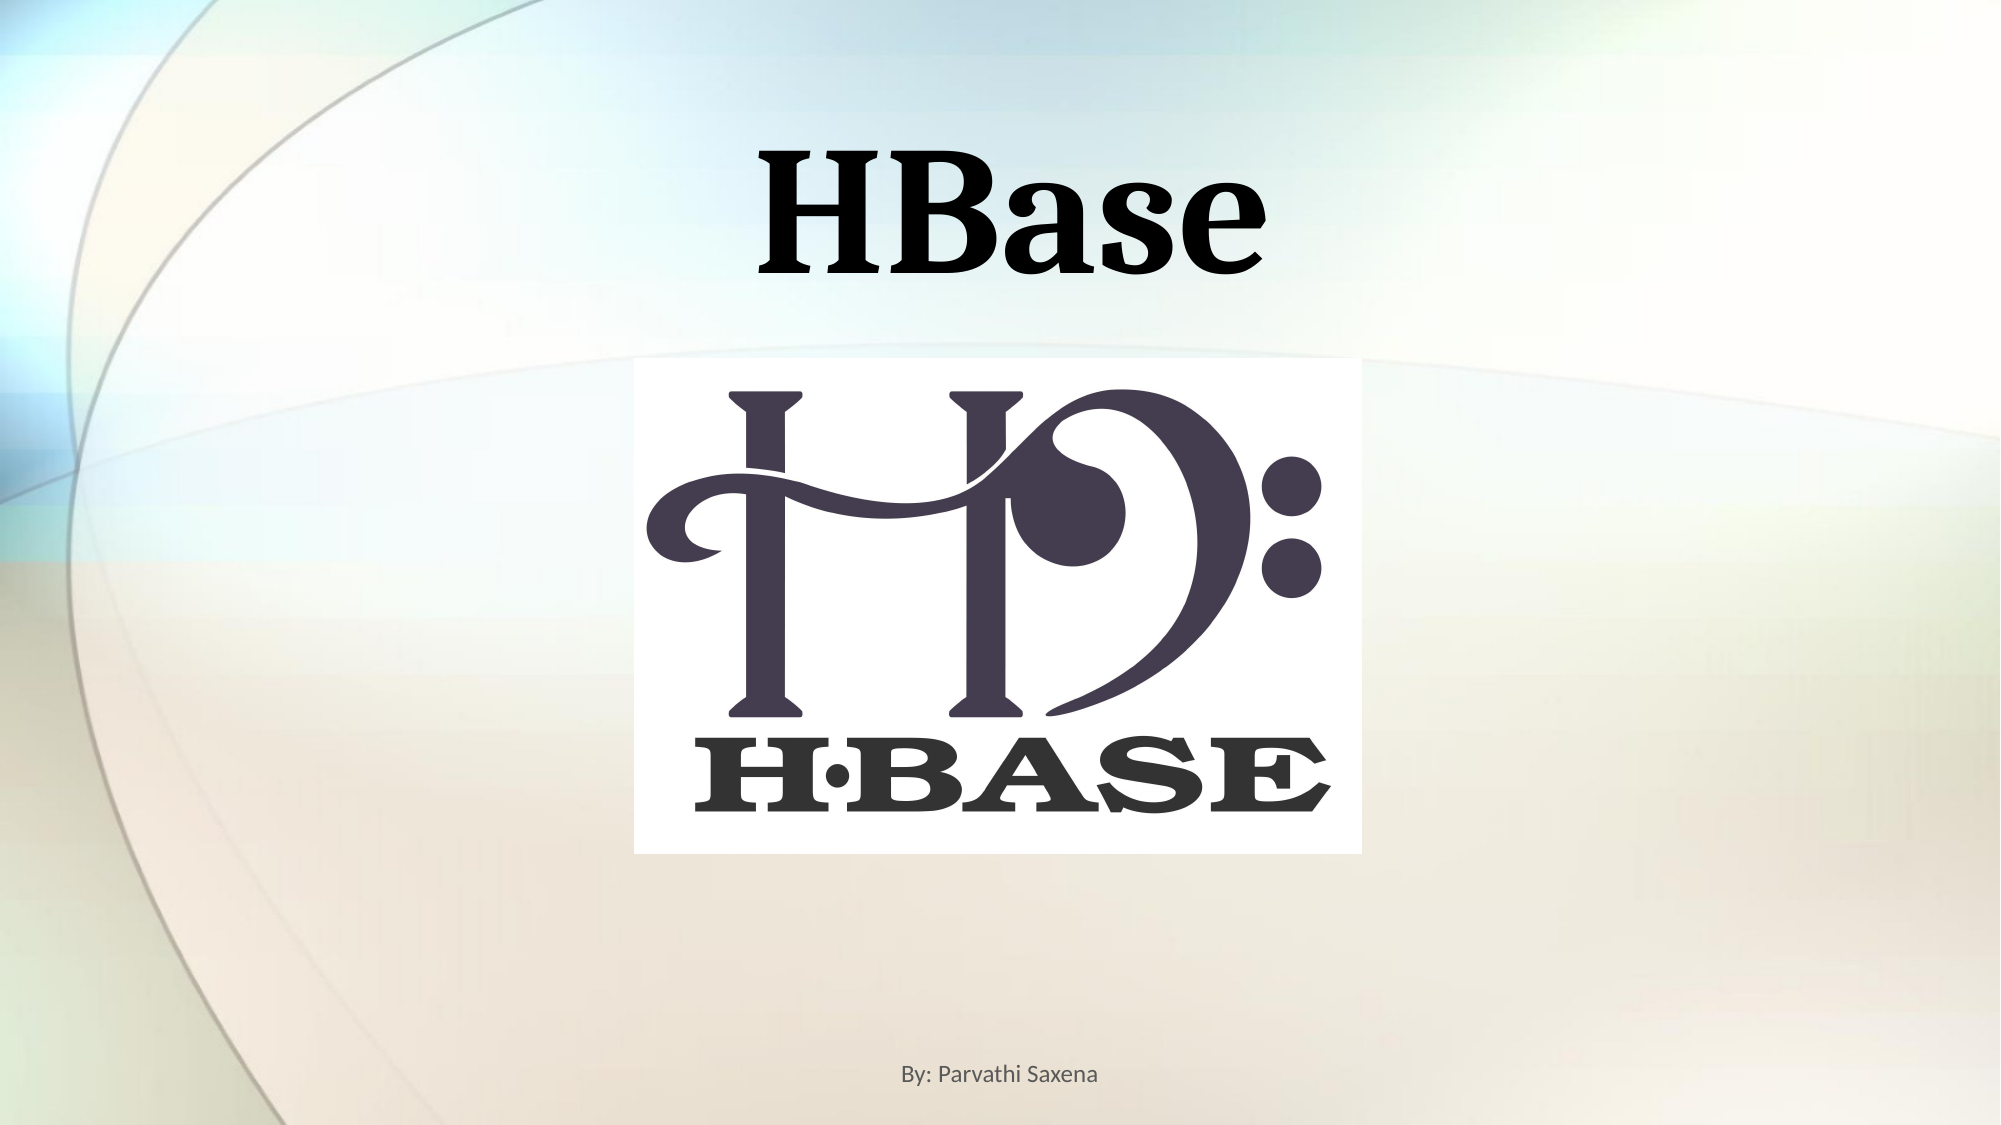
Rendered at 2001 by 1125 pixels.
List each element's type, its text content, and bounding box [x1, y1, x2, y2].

title HBase [601, 70, 1426, 318]
footer By: Parvathi Saxena [762, 1042, 1238, 1103]
picture [0, 0, 2001, 1125]
